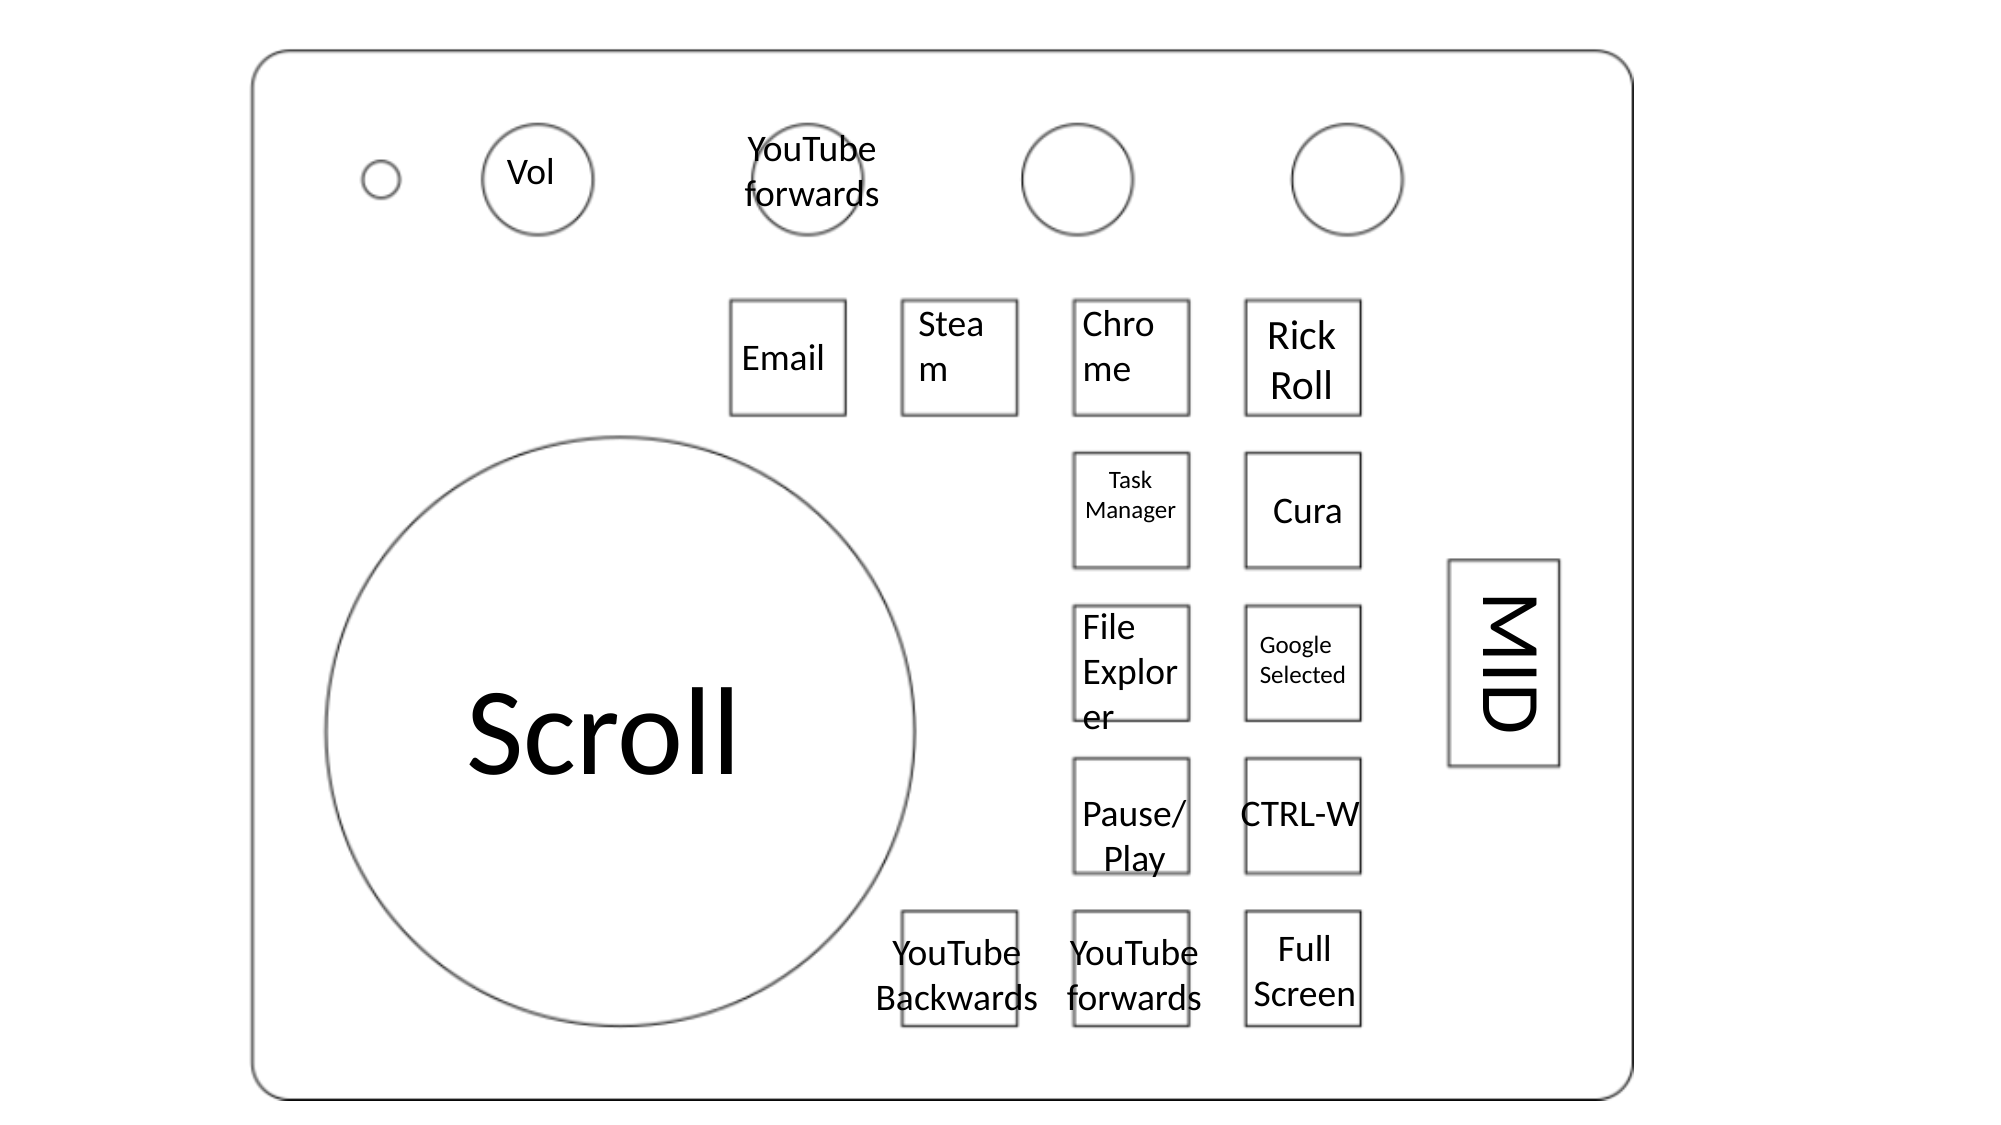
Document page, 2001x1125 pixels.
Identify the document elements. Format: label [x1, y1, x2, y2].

picture [226, 24, 1634, 1101]
